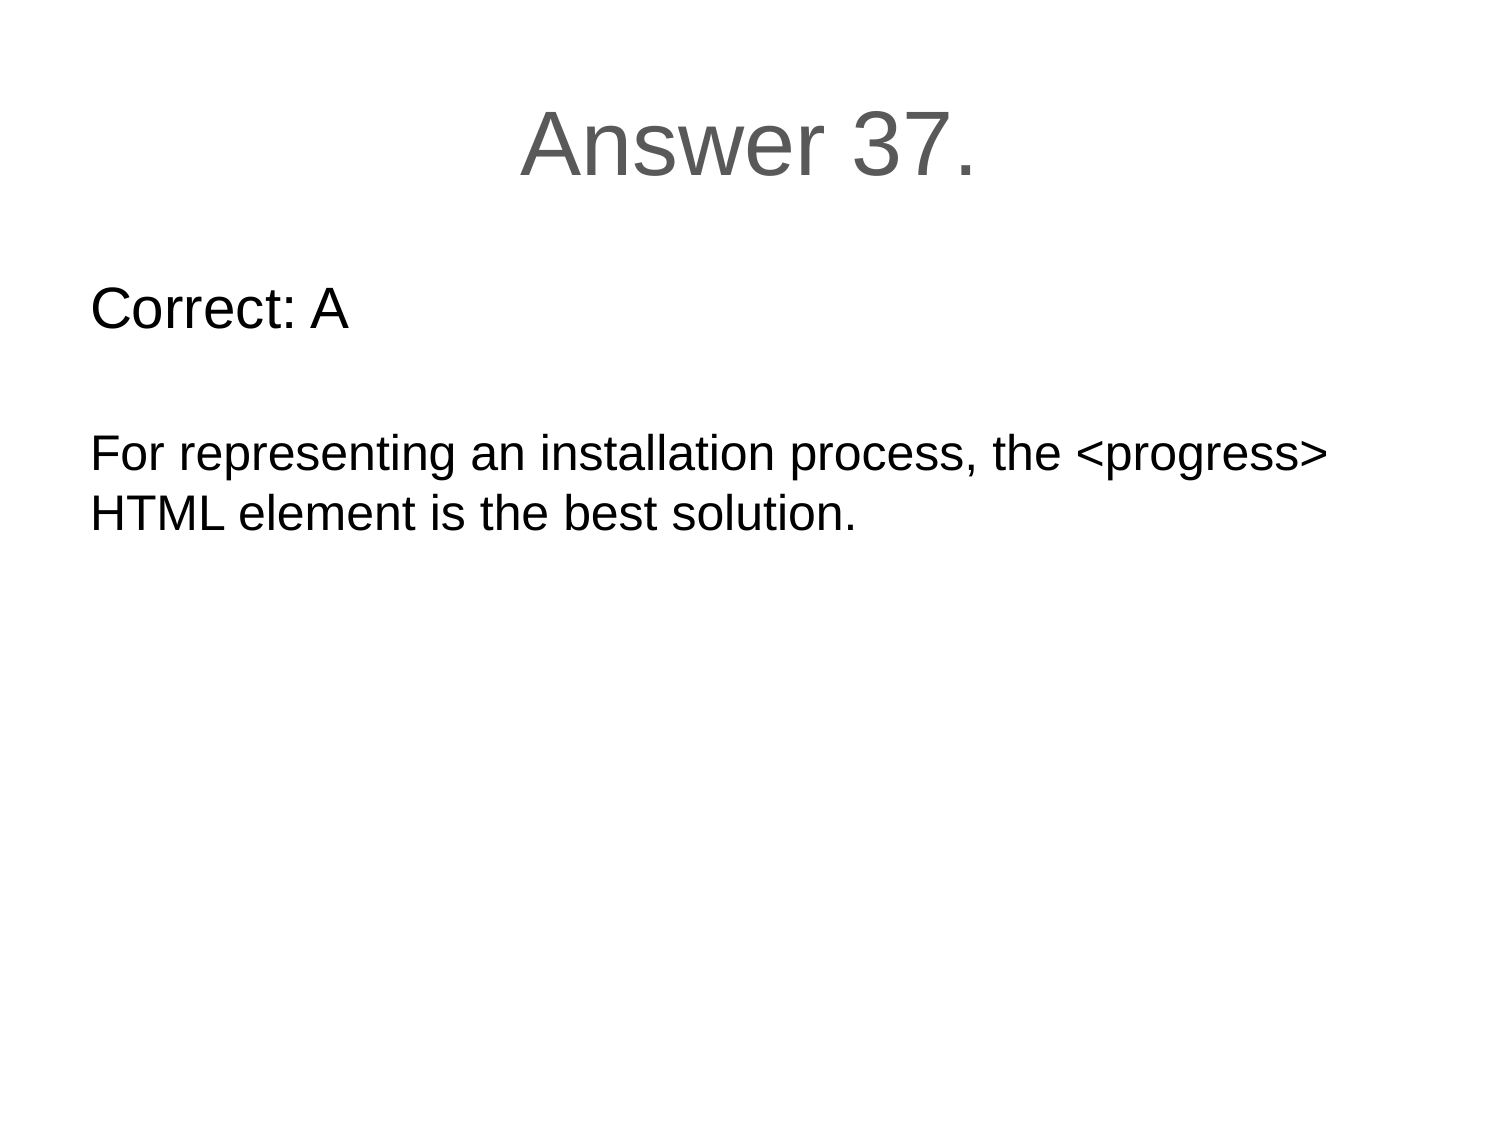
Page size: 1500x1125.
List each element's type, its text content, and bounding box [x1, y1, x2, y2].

list Correct: A For representing an installation process, the <progress> HTML element is the best solution. [75, 262, 1425, 1005]
title Answer 37. [75, 45, 1425, 233]
